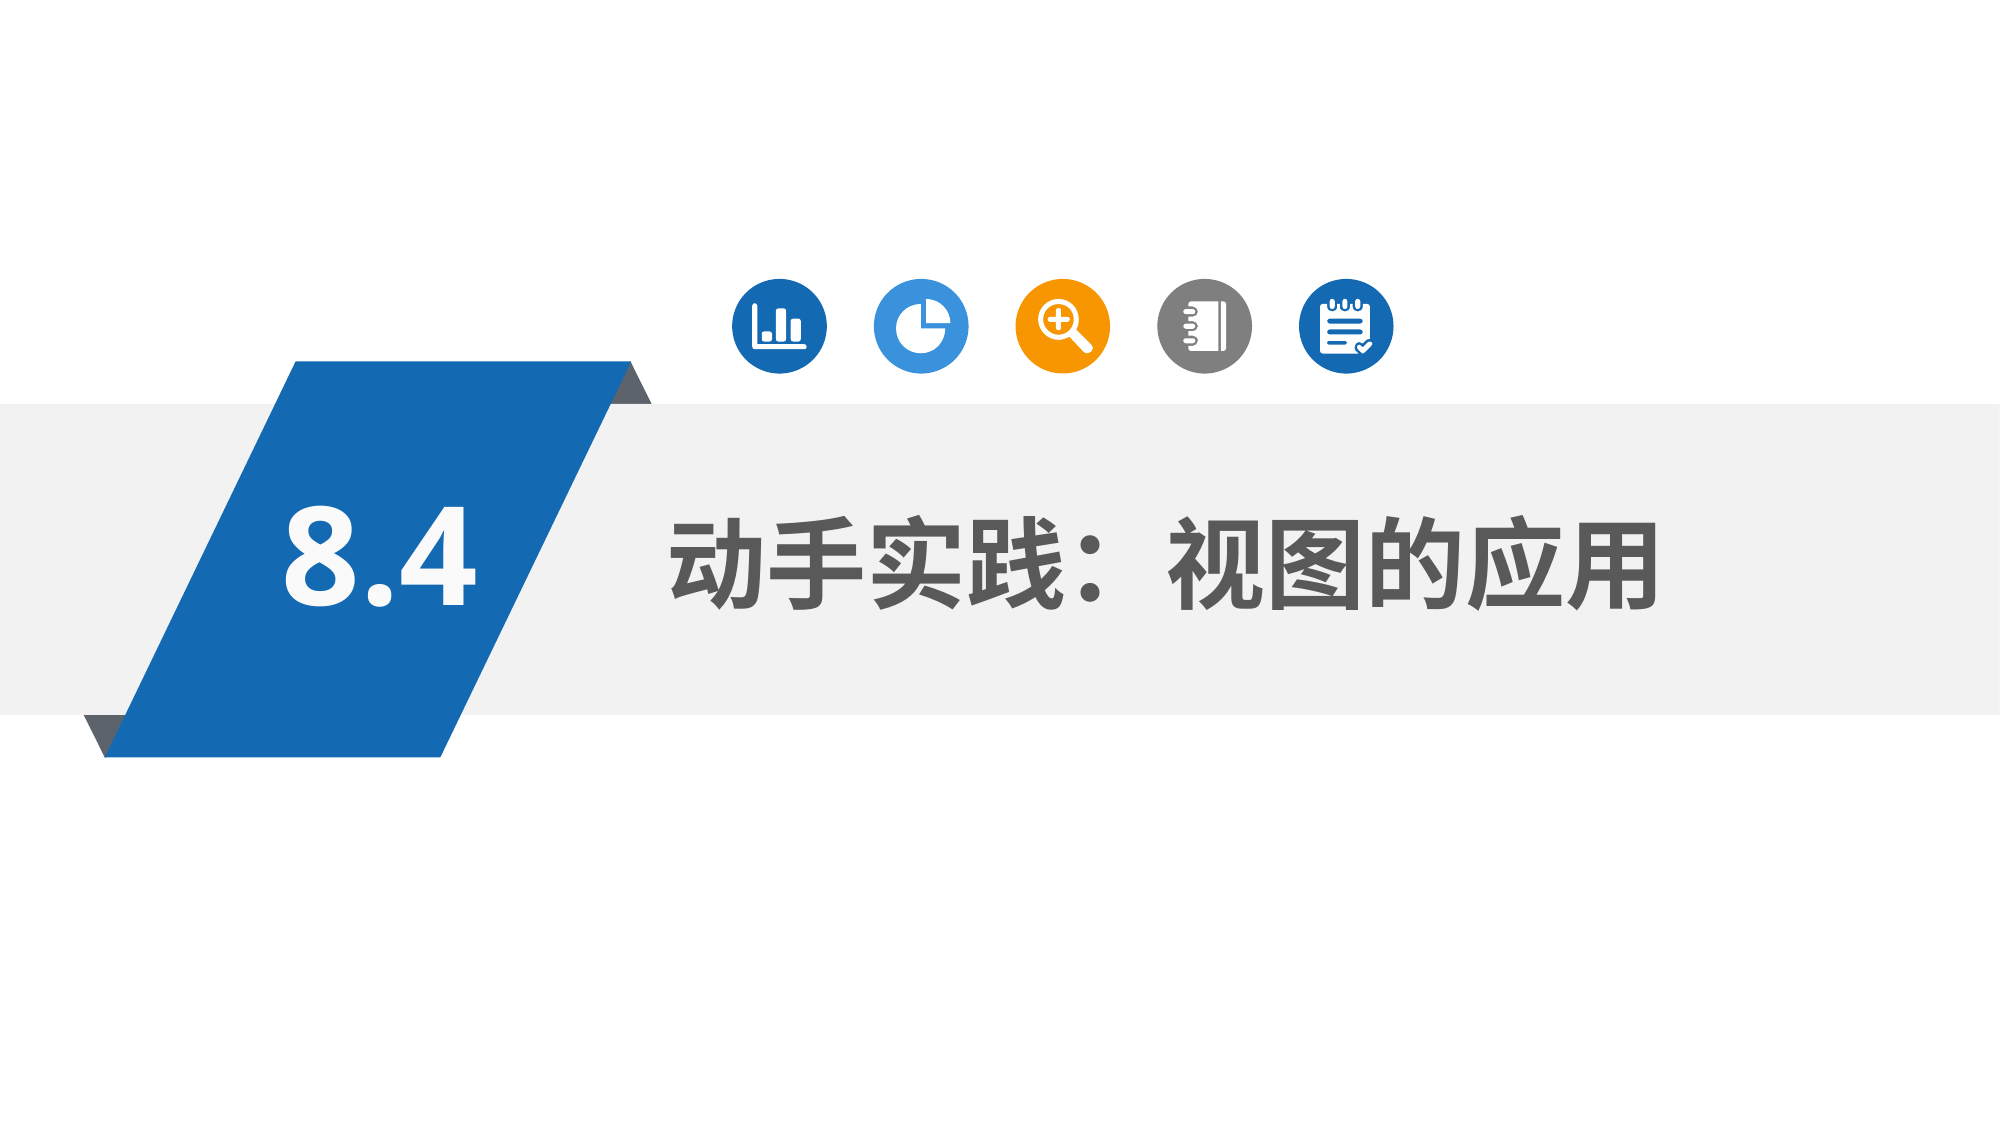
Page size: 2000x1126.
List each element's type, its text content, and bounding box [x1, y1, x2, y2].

text_box 8.4 [266, 460, 552, 641]
text_box 动手实践：视图的应用 [651, 494, 1697, 630]
